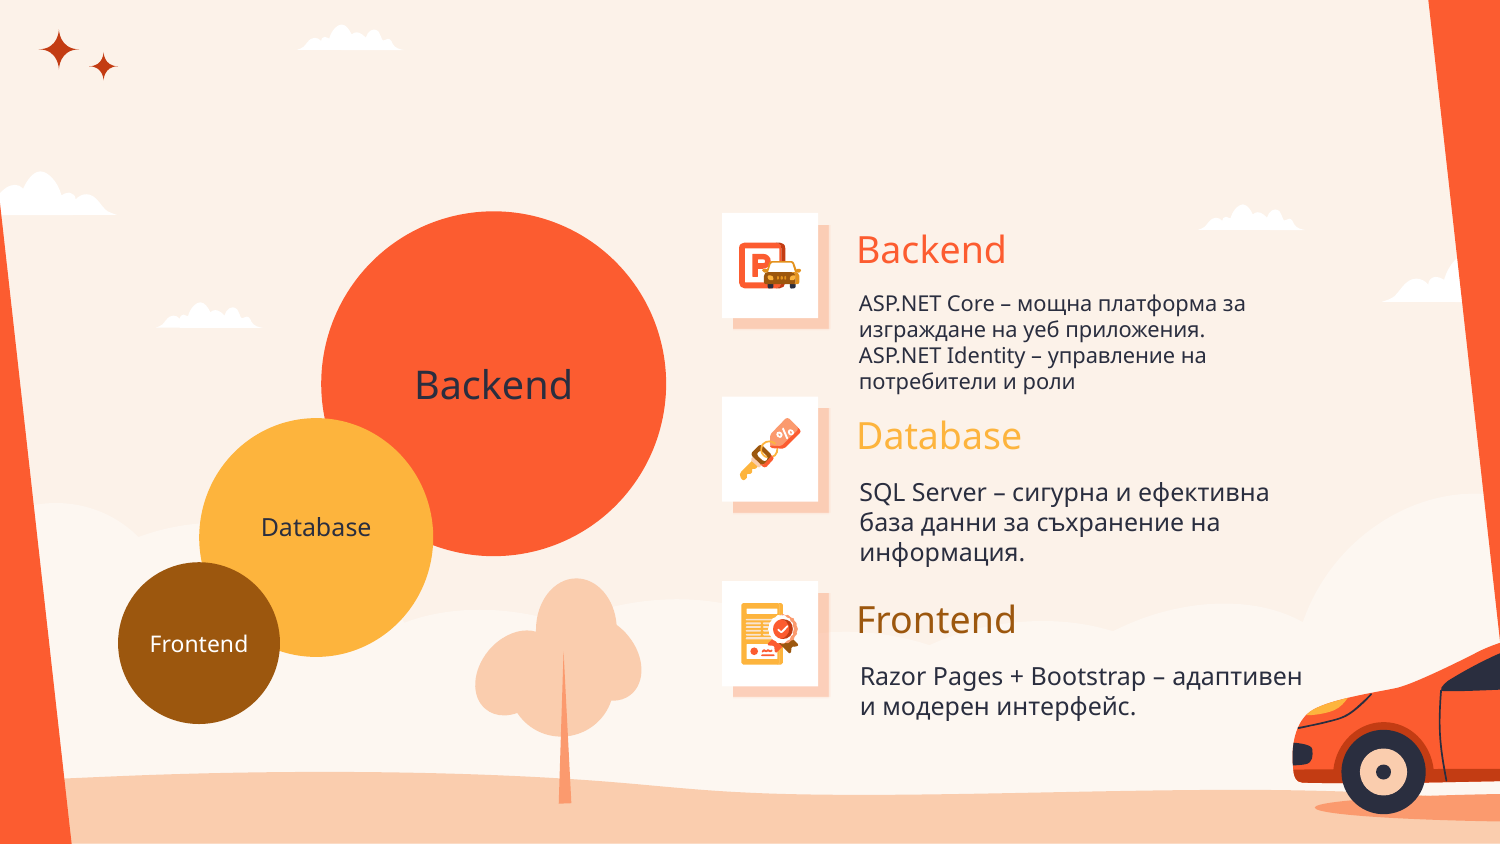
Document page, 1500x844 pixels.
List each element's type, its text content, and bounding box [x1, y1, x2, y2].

subtitle Frontend [840, 581, 1321, 645]
subtitle SQL Server – сигурна и ефективна база данни за съхранение на информация. [819, 461, 1321, 569]
text_box [722, 212, 819, 319]
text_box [741, 602, 799, 665]
subtitle Backend [840, 211, 1321, 274]
text_box Frontend [118, 562, 280, 725]
text_box Backend [321, 211, 667, 557]
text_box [739, 417, 802, 481]
text_box Database [199, 418, 434, 657]
subtitle Razor Pages + Bootstrap – адаптивен и модерен интерфейс. [819, 645, 1321, 754]
text_box [722, 396, 819, 502]
subtitle Database [840, 396, 1321, 461]
text_box [722, 581, 819, 687]
subtitle ASP.NET Core – мощна платформа за изграждане на уеб приложения. ASP.NET Identity – управление на потребители и роли [818, 274, 1321, 382]
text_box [738, 242, 802, 289]
